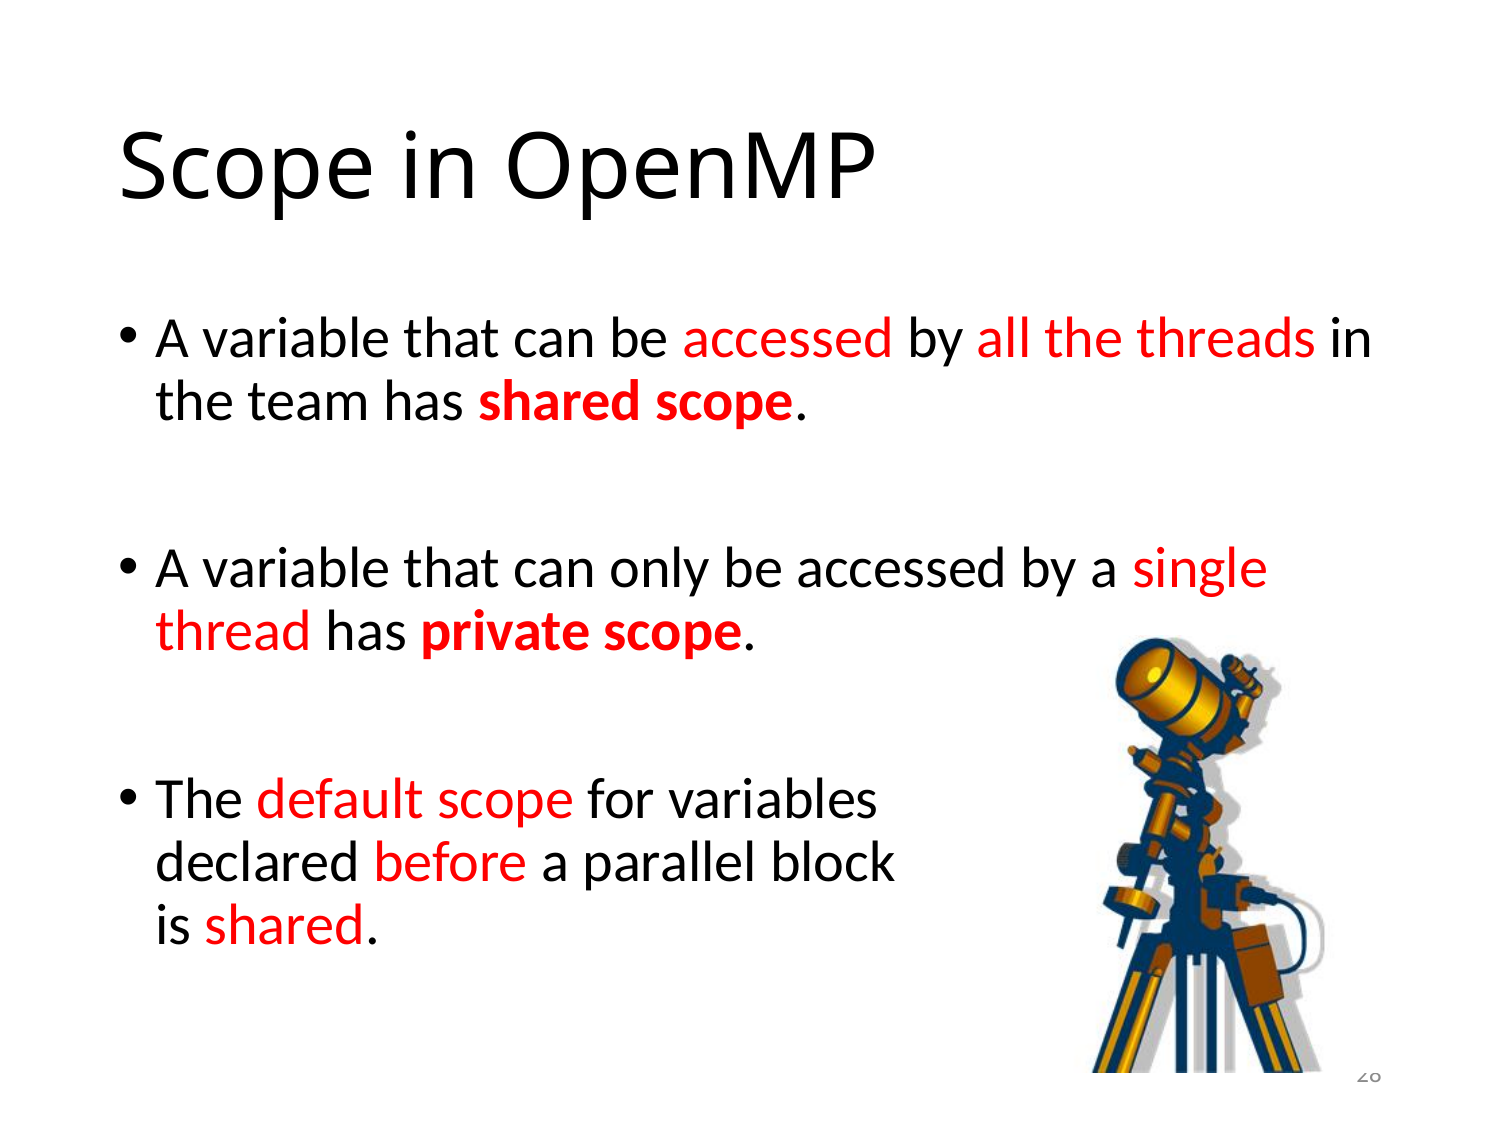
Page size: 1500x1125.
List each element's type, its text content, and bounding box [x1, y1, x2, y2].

title Scope in OpenMP [103, 59, 1397, 278]
picture [989, 635, 1427, 1073]
list A variable that can be accessed by all the threads in the team has shared scope. A variable that can only be accessed by a single thread has private scope. The default scope for variables declared before a parallel block is shared. [103, 299, 1397, 1014]
slide_number 28 [1059, 1073, 1397, 1103]
